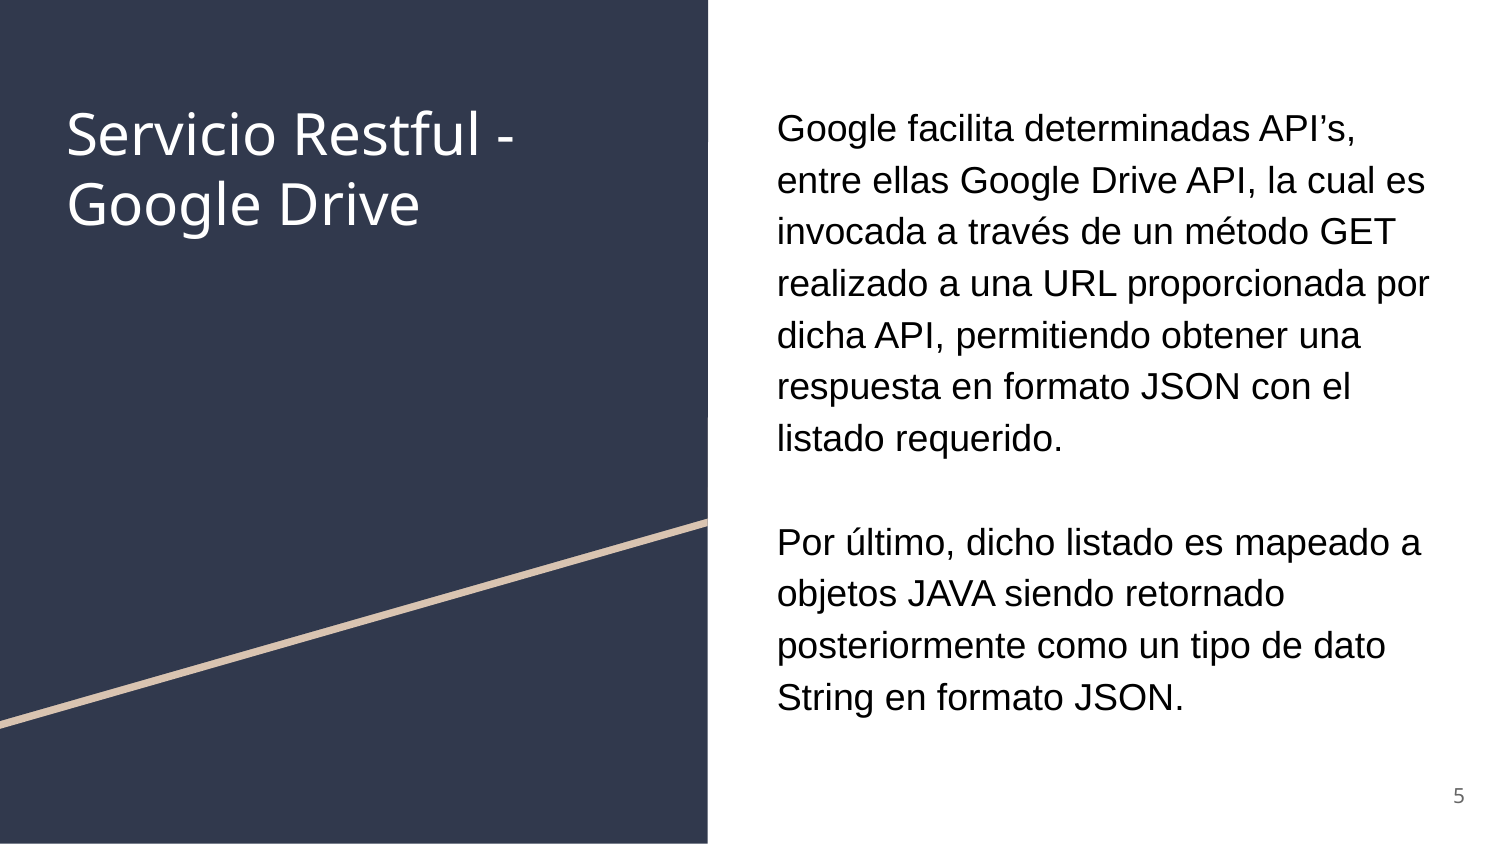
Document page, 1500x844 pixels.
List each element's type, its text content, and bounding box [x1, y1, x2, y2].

title Servicio Restful - Google Drive [51, 82, 660, 494]
slide_number ‹#› [1389, 764, 1480, 830]
list Google facilita determinadas API’s, entre ellas Google Drive API, la cual es invocada a través de un método GET realizado a una URL proporcionada por dicha API, permitiendo obtener una respuesta en formato JSON con el listado requerido. Por último, dicho listado es mapeado a objetos JAVA siendo retornado posteriormente como un tipo de dato String en formato JSON. 15 [761, 82, 1446, 755]
